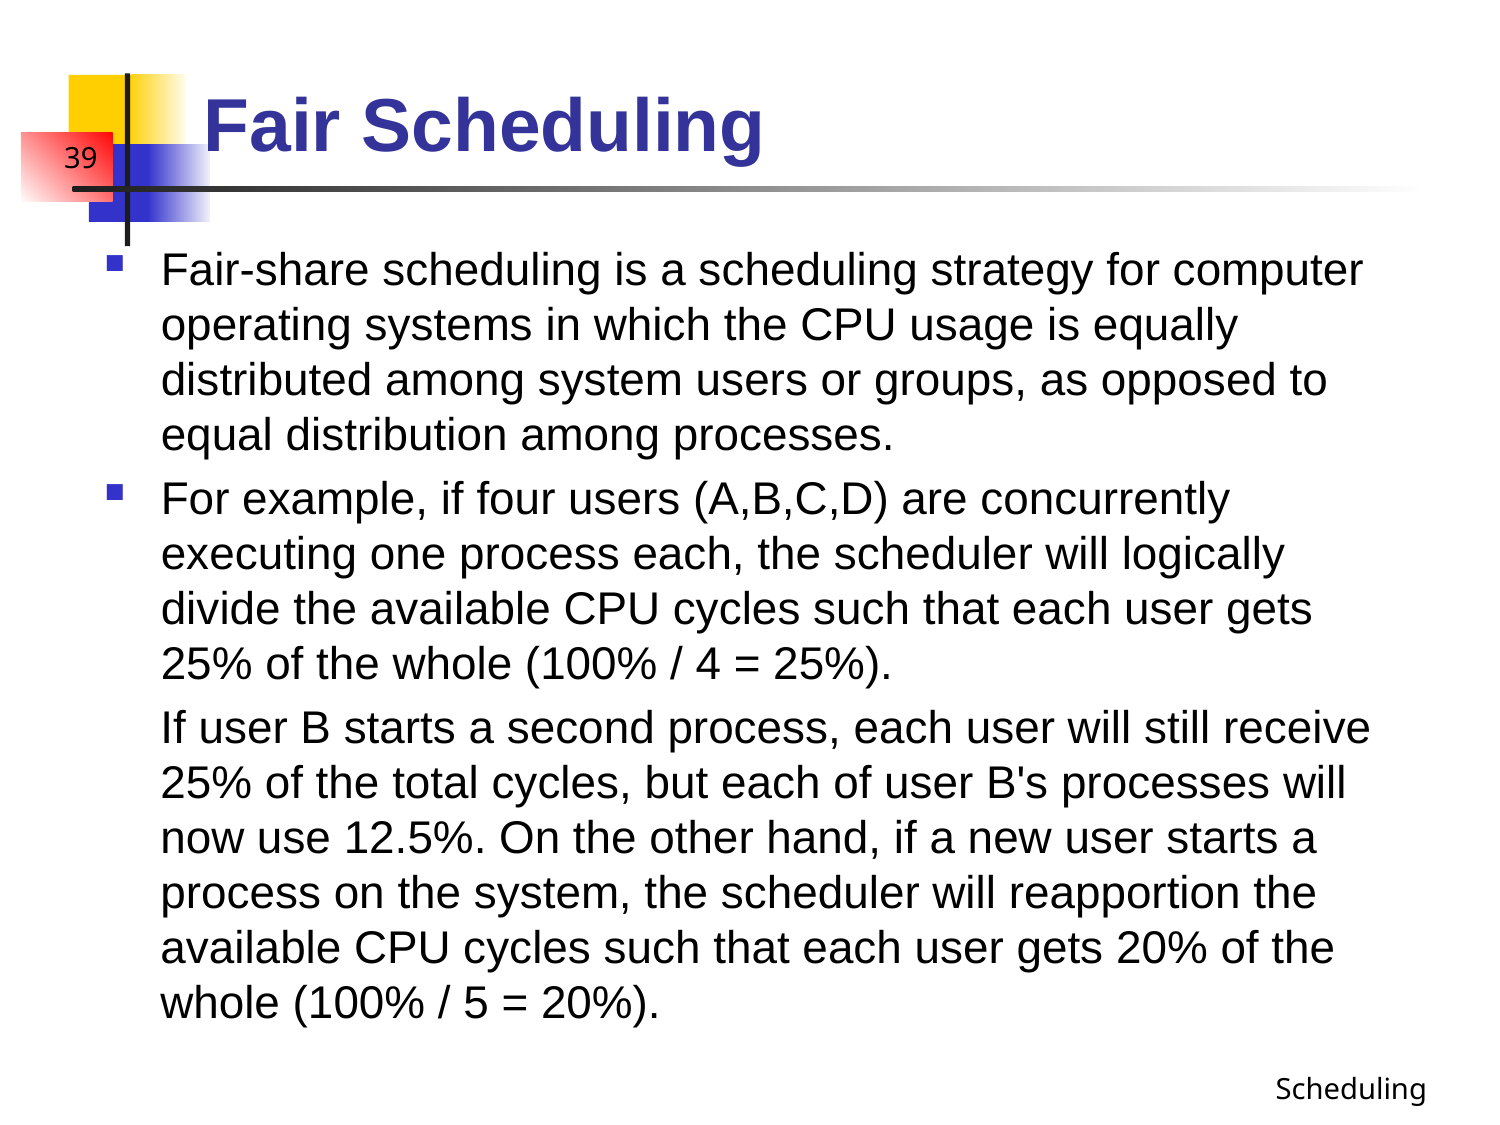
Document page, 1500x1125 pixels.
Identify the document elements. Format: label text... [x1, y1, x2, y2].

title Fair Scheduling [188, 31, 1468, 174]
list Fair-share scheduling is a scheduling strategy for computer operating systems in which the CPU usage is equally distributed among system users or groups, as opposed to equal distribution among processes. For example, if four users (A,B,C,D) are concurrently executing one process each, the scheduler will logically divide the available CPU cycles such that each user gets 25% of the whole (100% / 4 = 25%). If user B starts a second process, each user will still receive 25% of the total cycles, but each of user B's processes will now use 12.5%. On the other hand, if a new user starts a process on the system, the scheduler will reapportion the available CPU cycles such that each user gets 20% of the whole (100% / 5 = 20%). [89, 232, 1429, 1038]
footer Scheduling [967, 1037, 1442, 1113]
